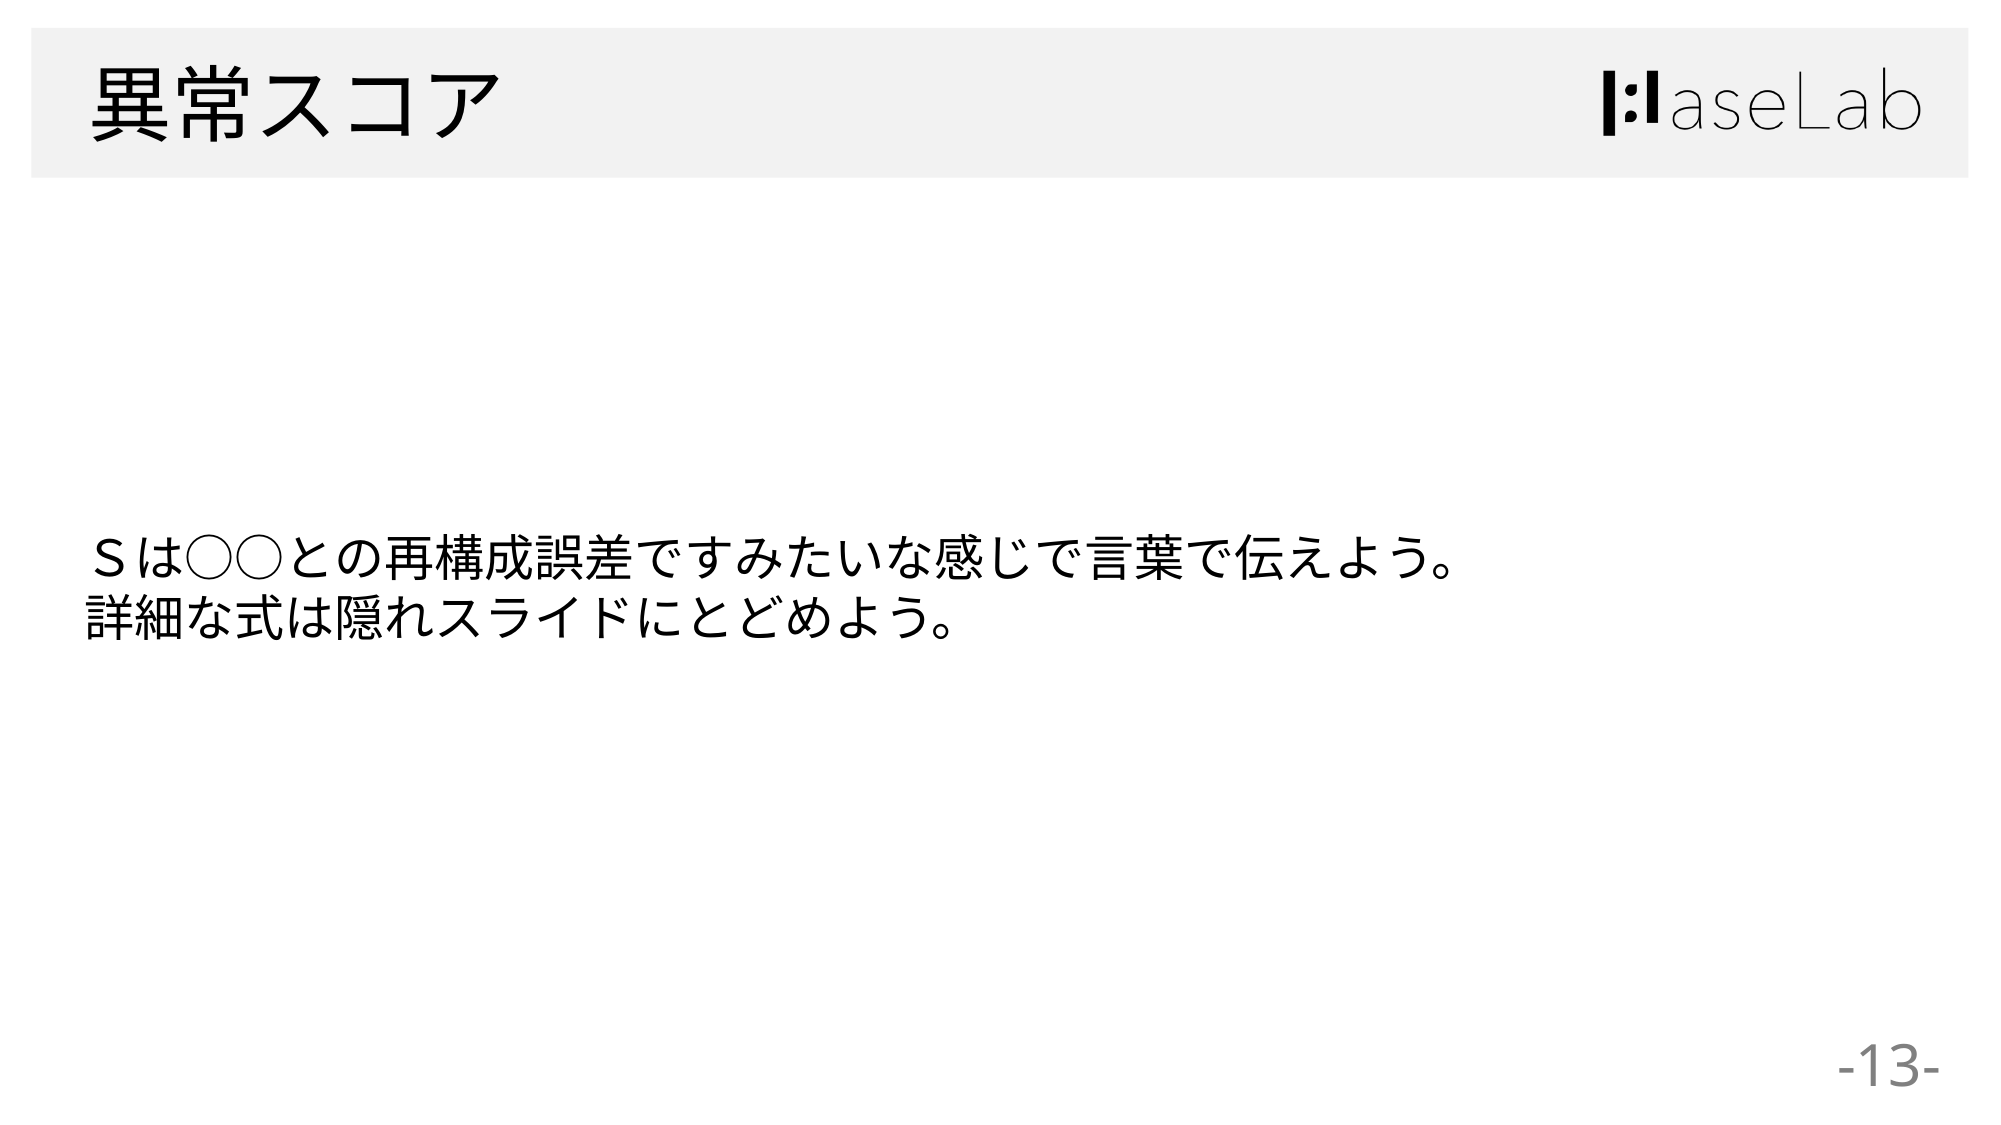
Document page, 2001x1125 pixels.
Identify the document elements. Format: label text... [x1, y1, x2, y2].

picture [1597, 45, 1927, 161]
slide_number -13- [1803, 1035, 1975, 1102]
text_box Ｓは○○との再構成誤差ですみたいな感じで言葉で伝えよう。 詳細な式は隠れスライドにとどめよう。 [69, 519, 1804, 654]
